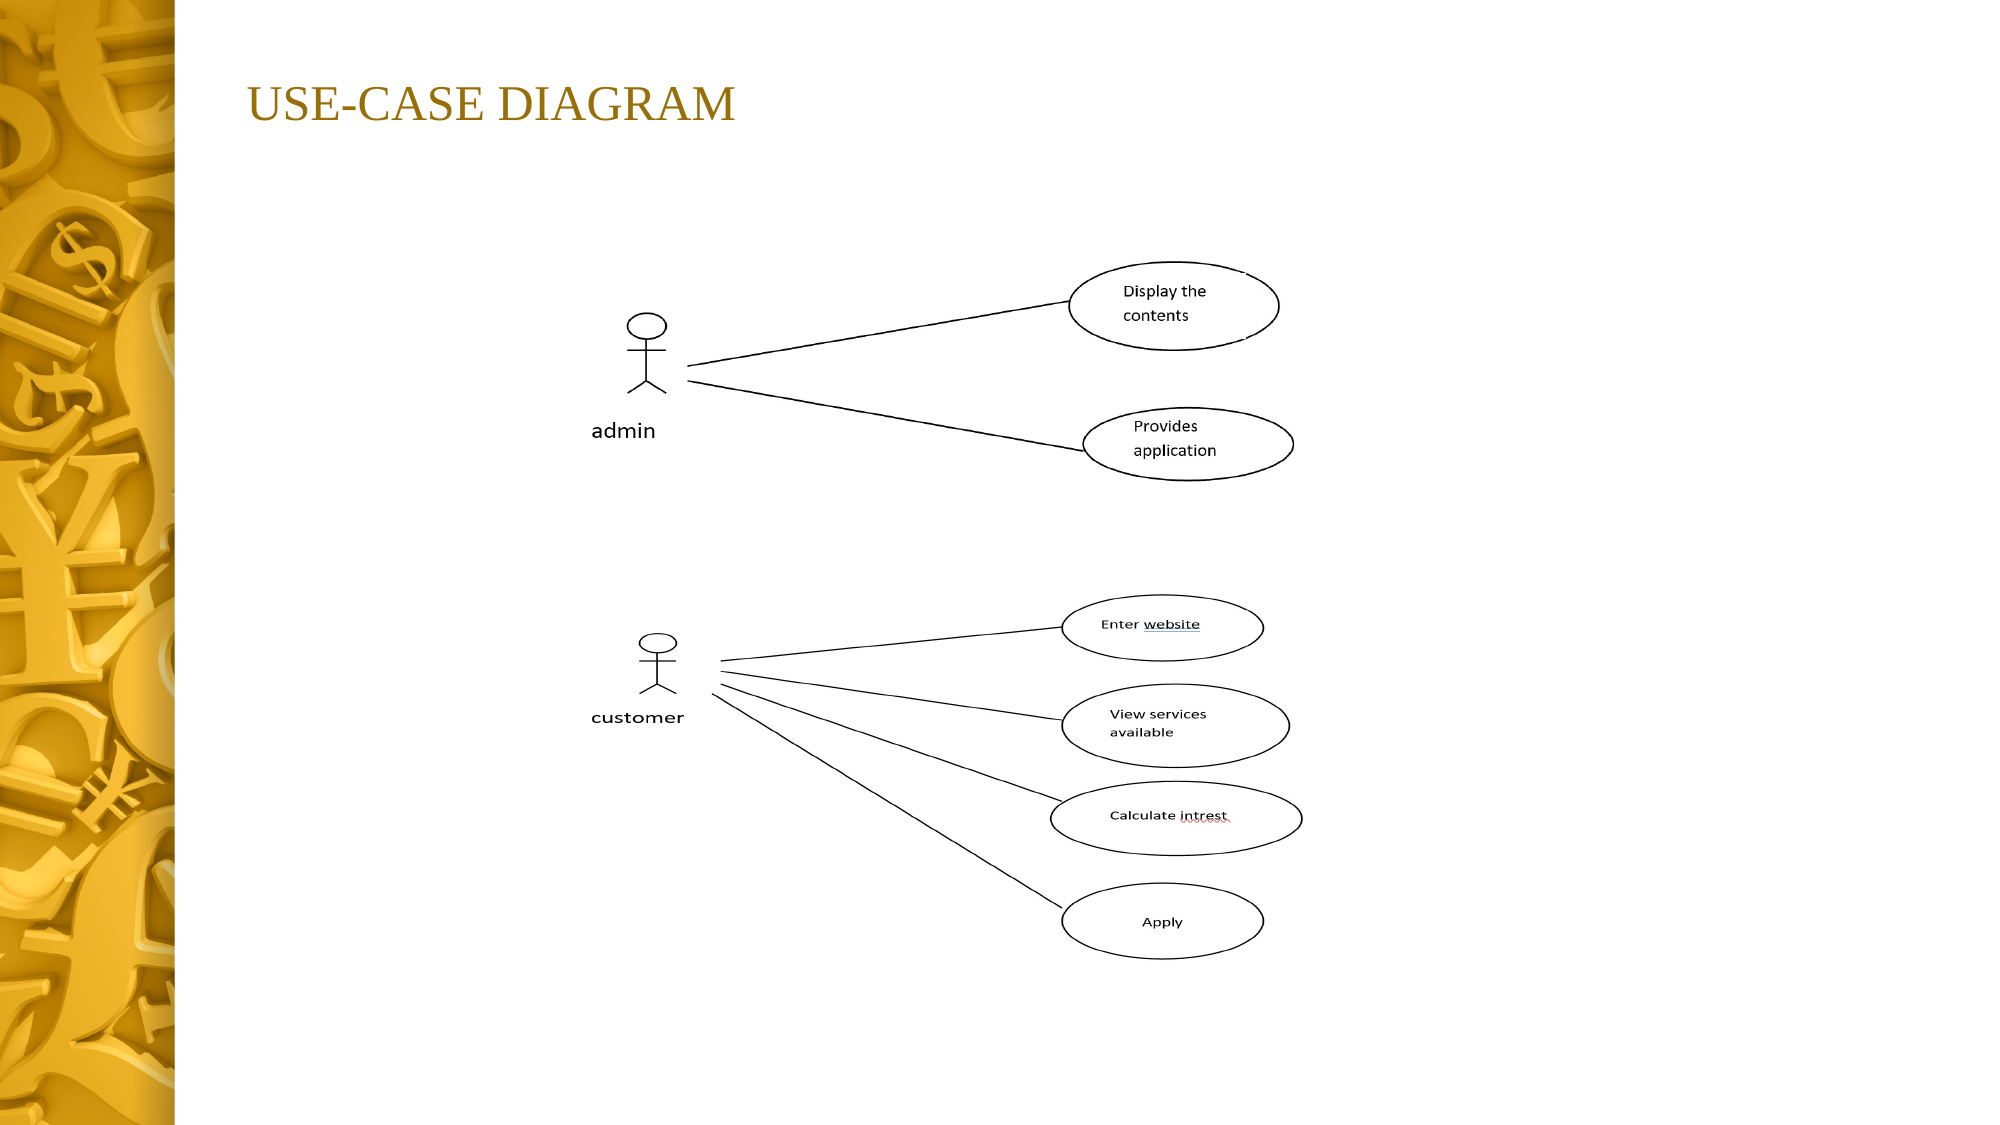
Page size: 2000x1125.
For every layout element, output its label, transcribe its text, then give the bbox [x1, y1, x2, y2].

picture [0, 0, 175, 1125]
picture [586, 224, 1298, 563]
picture [581, 586, 1373, 1024]
text_box USE-CASE DIAGRAM [231, 62, 1343, 138]
